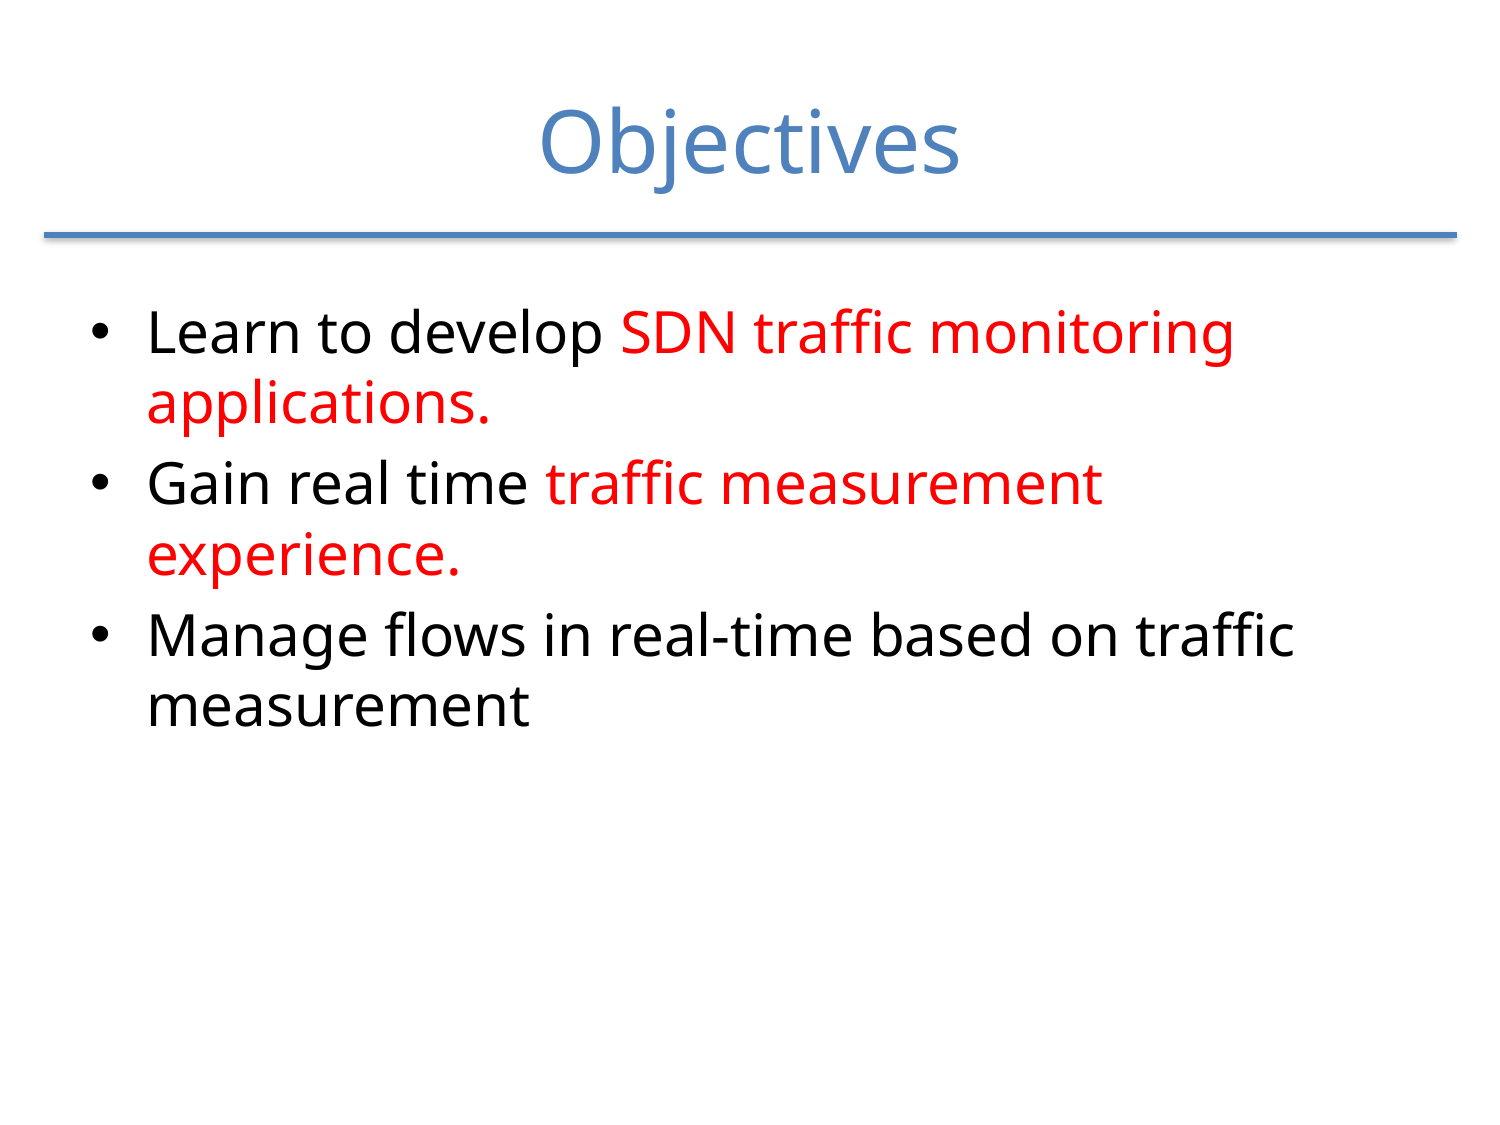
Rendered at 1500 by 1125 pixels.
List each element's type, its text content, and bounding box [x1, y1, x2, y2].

list Learn to develop SDN traffic monitoring applications. Gain real time traffic measurement experience. Manage flows in real-time based on traffic measurement [75, 287, 1425, 1005]
title Objectives [75, 45, 1425, 233]
